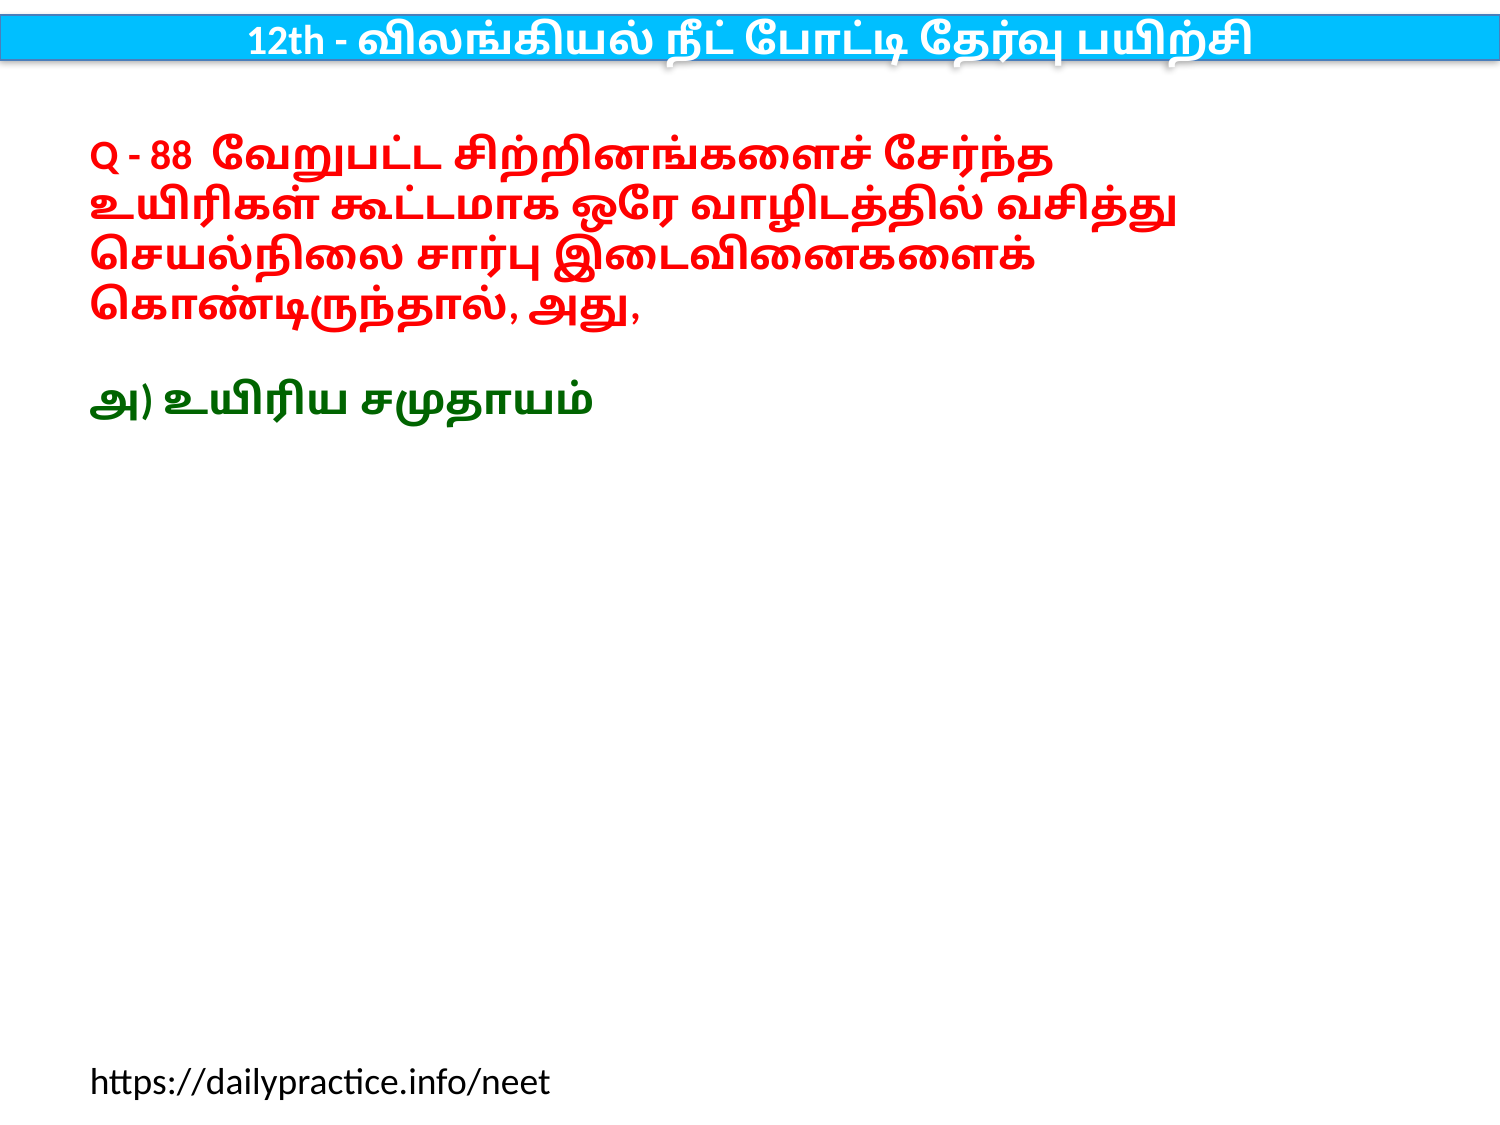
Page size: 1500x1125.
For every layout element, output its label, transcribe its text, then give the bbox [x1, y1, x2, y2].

text_box Q - 88 வேறுபட்ட சிற்றினங்களைச் சேர்ந்த உயிரிகள் கூட்டமாக ஒரே வாழிடத்தில் வசித்து செயல்நிலை சார்பு இடைவினைகளைக் கொண்டிருந்தால், அது, அ) உயிரிய சமுதாயம் [74, 75, 1275, 430]
text_box https://dailypractice.info/neet [74, 1049, 675, 1110]
text_box 12th - விலங்கியல் நீட் போட்டி தேர்வு பயிற்சி [0, 14, 1500, 61]
